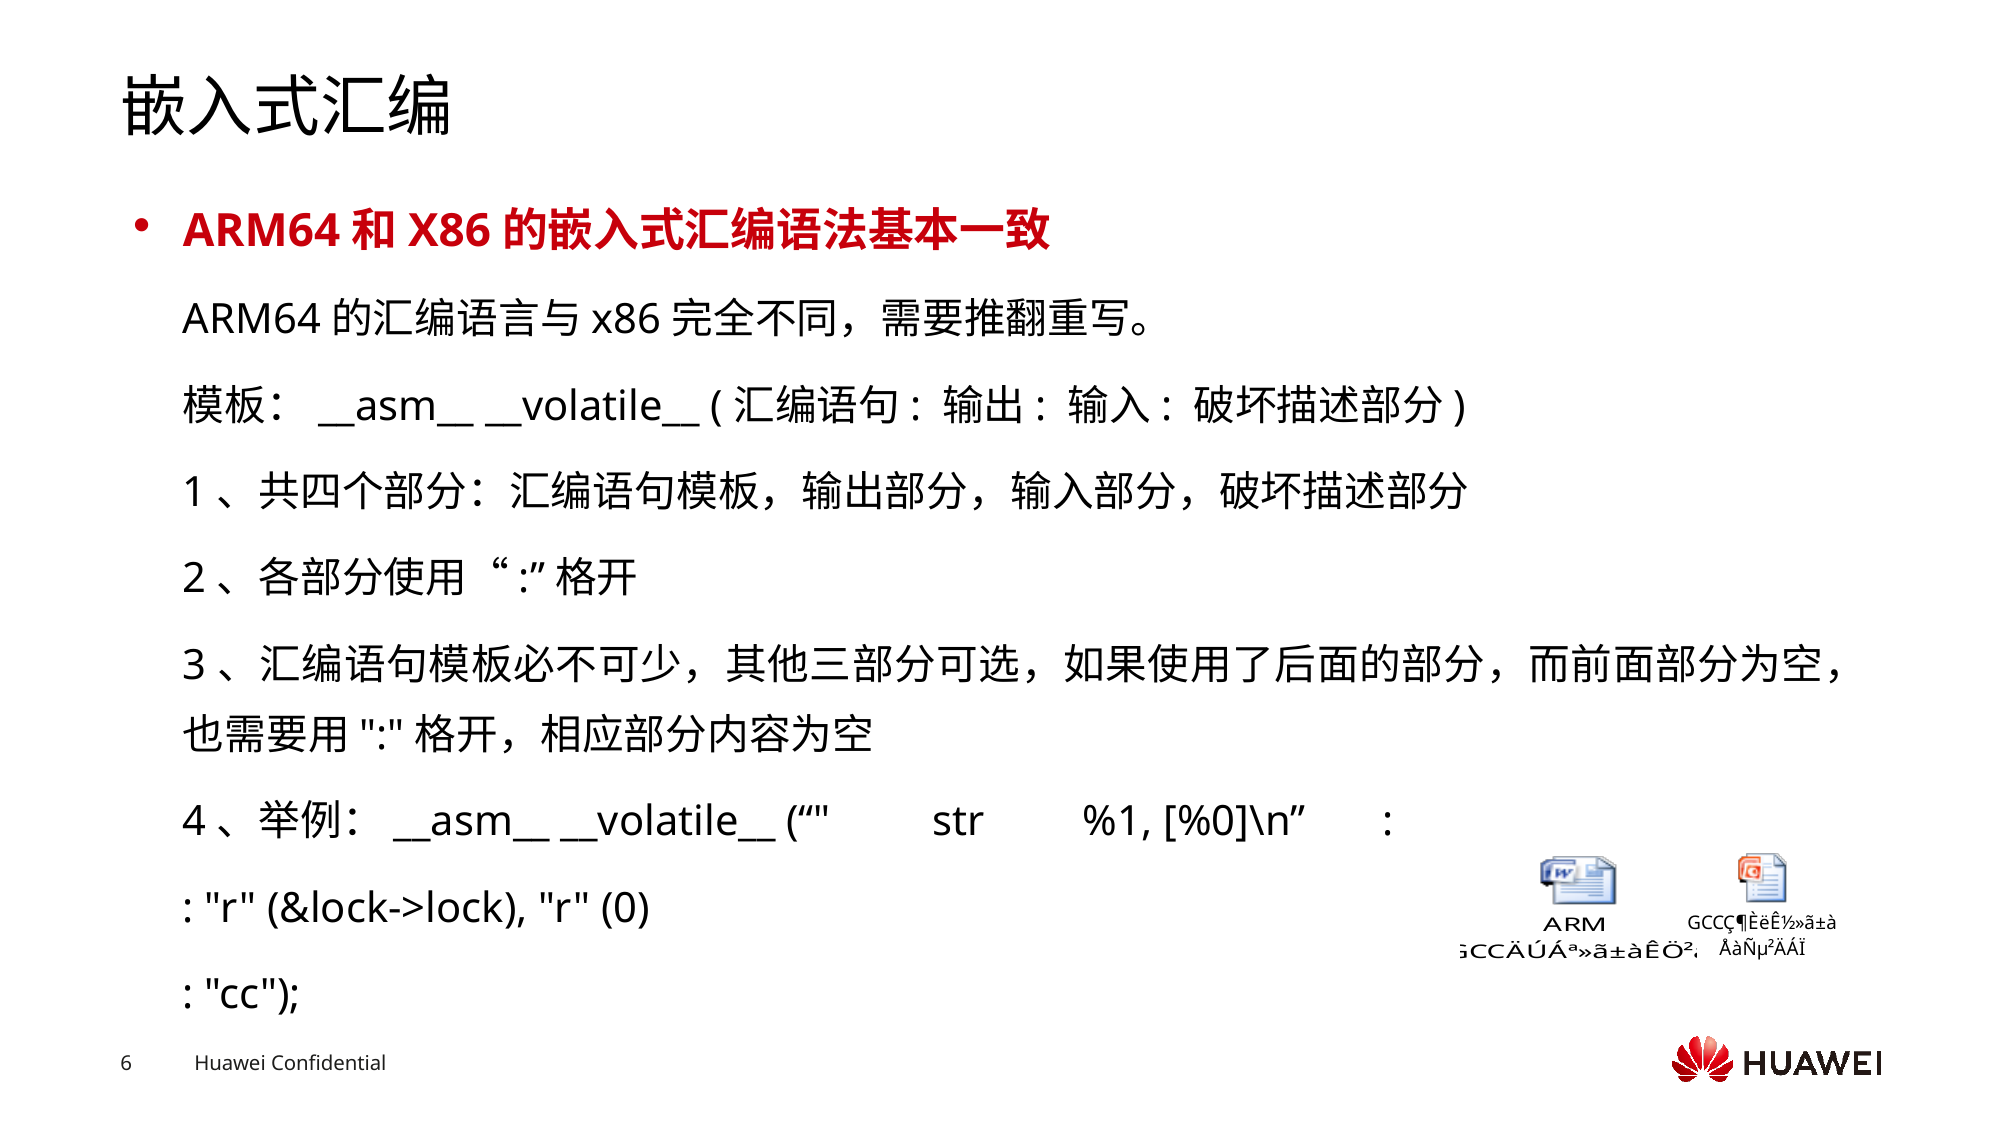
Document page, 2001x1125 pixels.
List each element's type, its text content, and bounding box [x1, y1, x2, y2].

picture [1672, 1036, 1881, 1082]
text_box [1460, 855, 1697, 992]
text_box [1687, 852, 1838, 989]
title 嵌入式汇编 [120, 73, 1880, 154]
list ARM64和X86的嵌入式汇编语法基本一致 ARM64的汇编语言与x86完全不同，需要推翻重写。 模板：__asm__ __volatile__ (汇编语句: 输出: 输入: 破坏描述部分) 1、共四个部分：汇编语句模板，输出部分，输入部分，破坏描述部分 2、各部分使用“:”格开 3、汇编语句模板必不可少，其他三部分可选，如果使用了后面的部分，而前面部分为空，也需要用":"格开，相应部分内容为空 4、举例：__asm__ __volatile__ (“" str %1, [%0]\n” : : "r" (&lock->lock), "r" (0) : "cc"); [119, 171, 1881, 1018]
